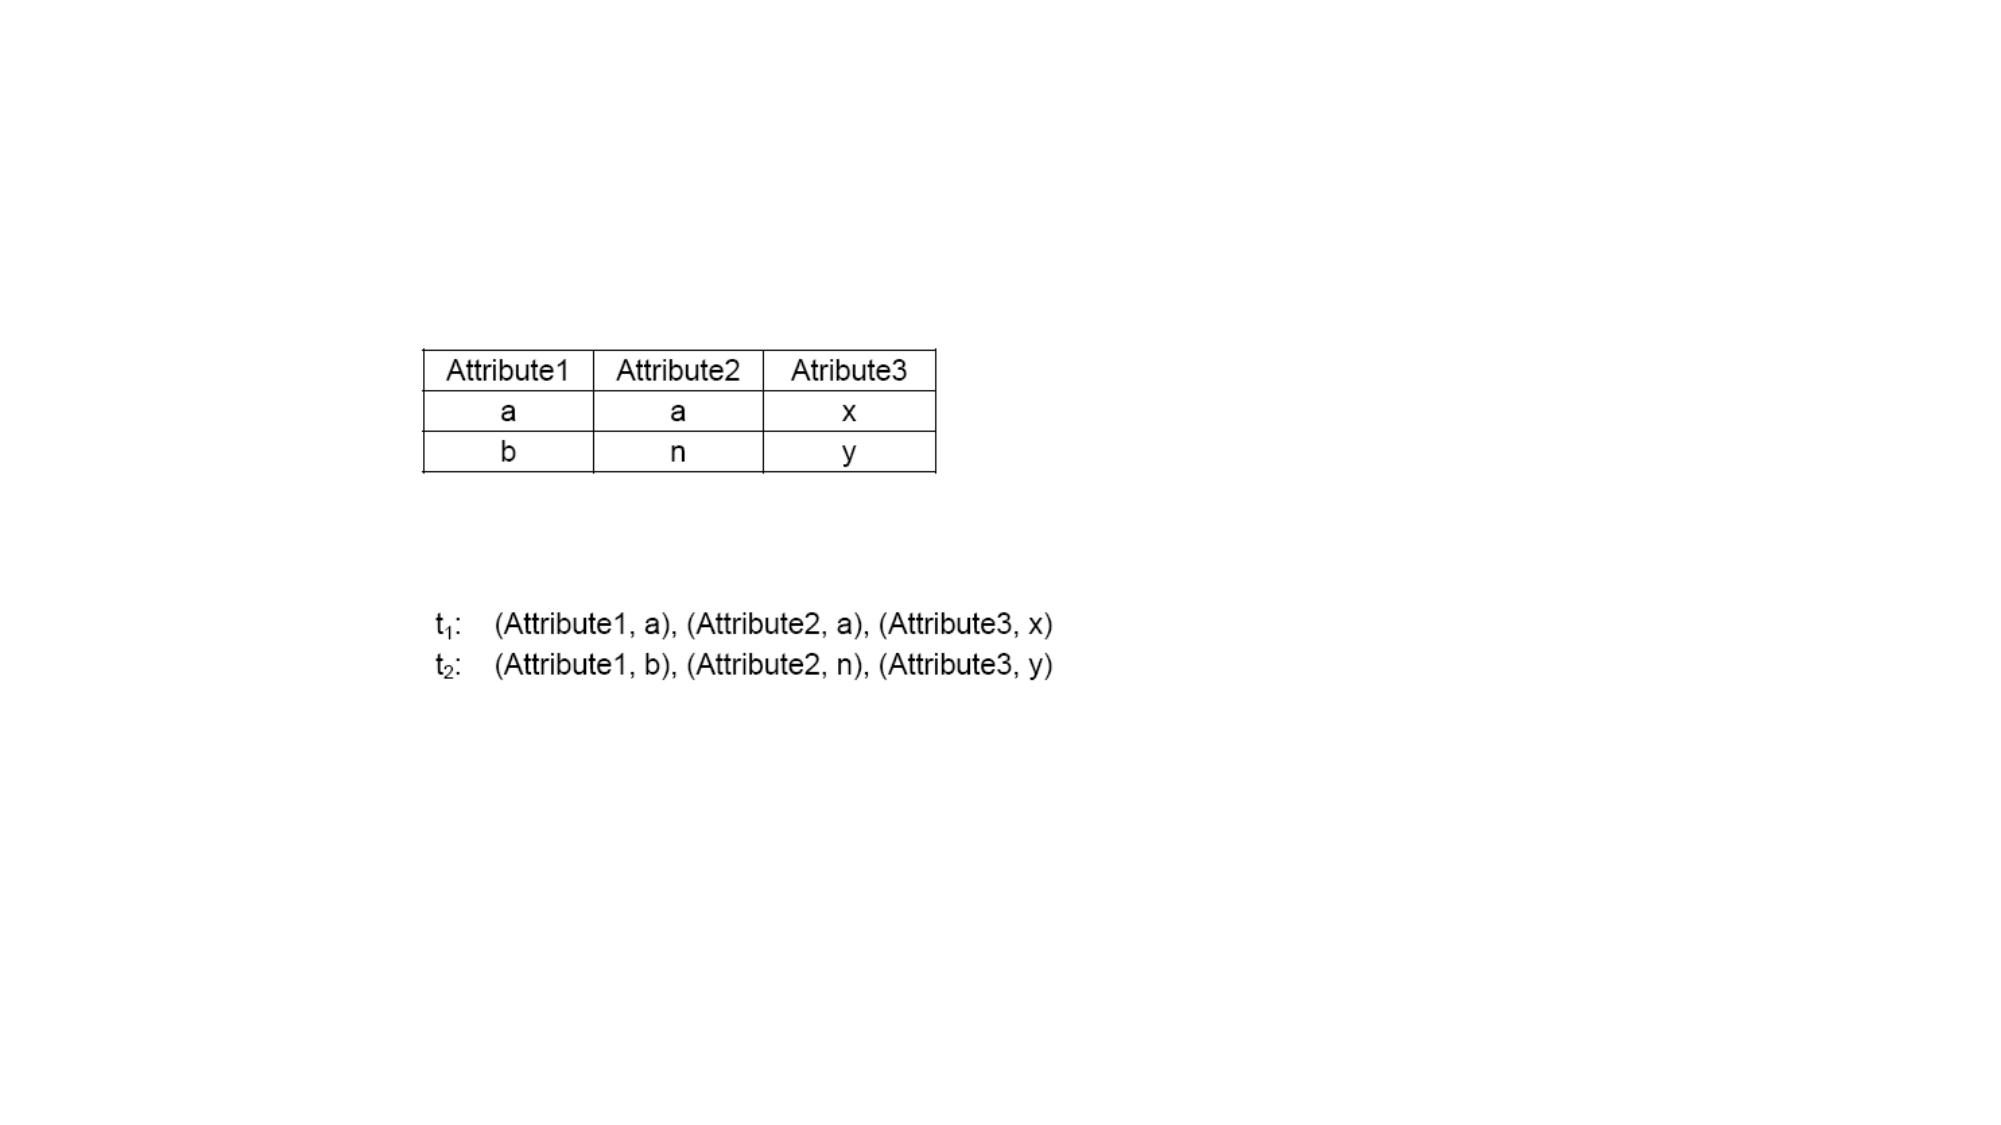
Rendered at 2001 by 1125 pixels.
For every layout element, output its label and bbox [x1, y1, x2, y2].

list [414, 603, 1069, 686]
picture [387, 339, 972, 481]
